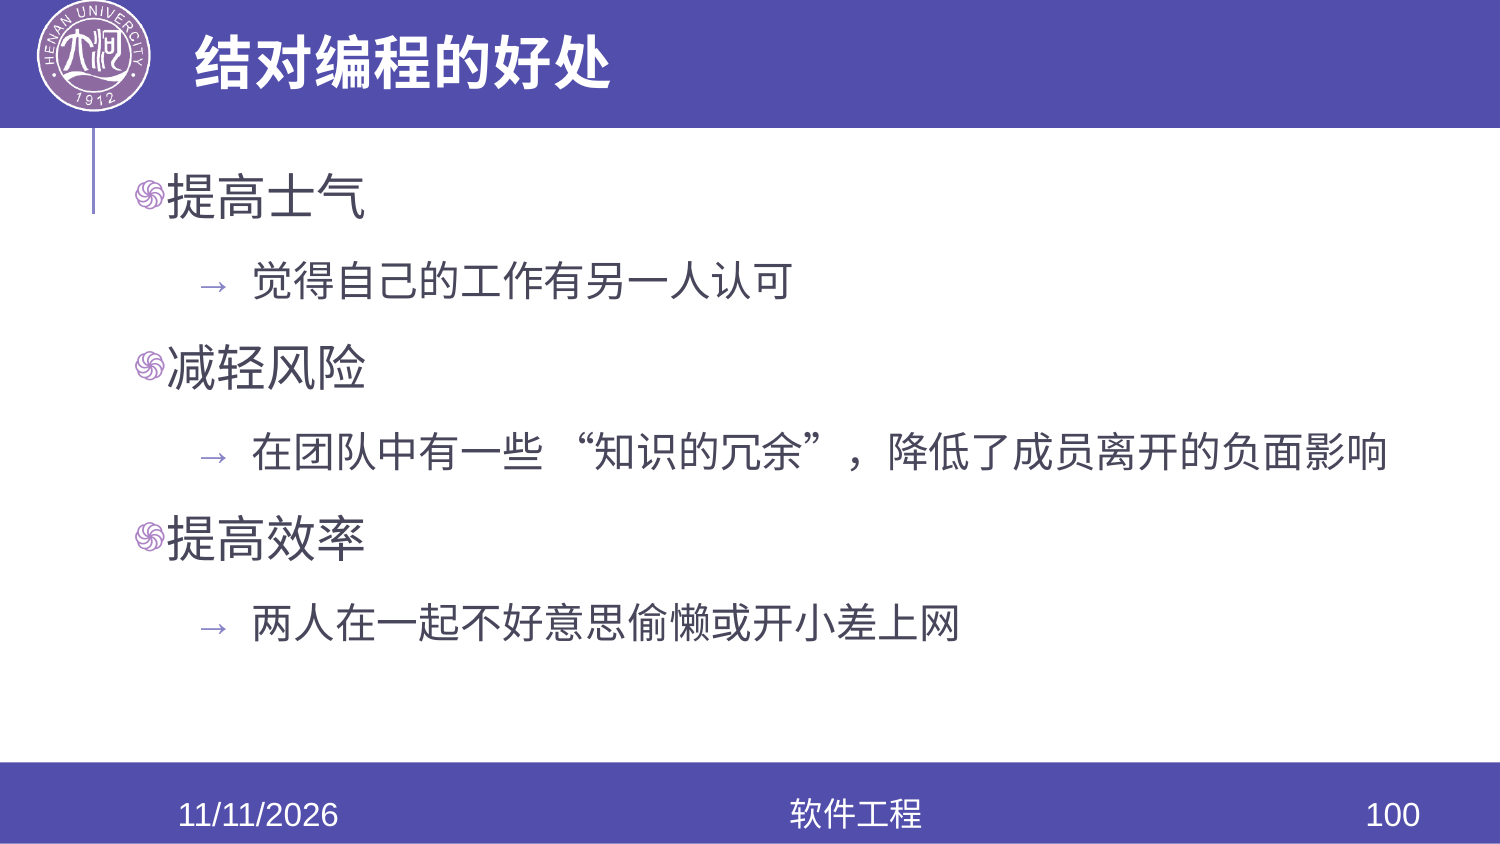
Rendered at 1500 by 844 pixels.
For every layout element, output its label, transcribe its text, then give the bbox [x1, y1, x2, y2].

footer 软件工程 [391, 796, 1322, 830]
slide_number 100 [1333, 796, 1454, 830]
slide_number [126, 796, 391, 830]
list 提高士气 觉得自己的工作有另一人认可 减轻风险 在团队中有一些 “知识的冗余”，降低了成员离开的负面影响 提高效率 两人在一起不好意思偷懒或开小差上网 [126, 151, 1411, 777]
title 结对编程的好处 [179, 0, 1454, 136]
